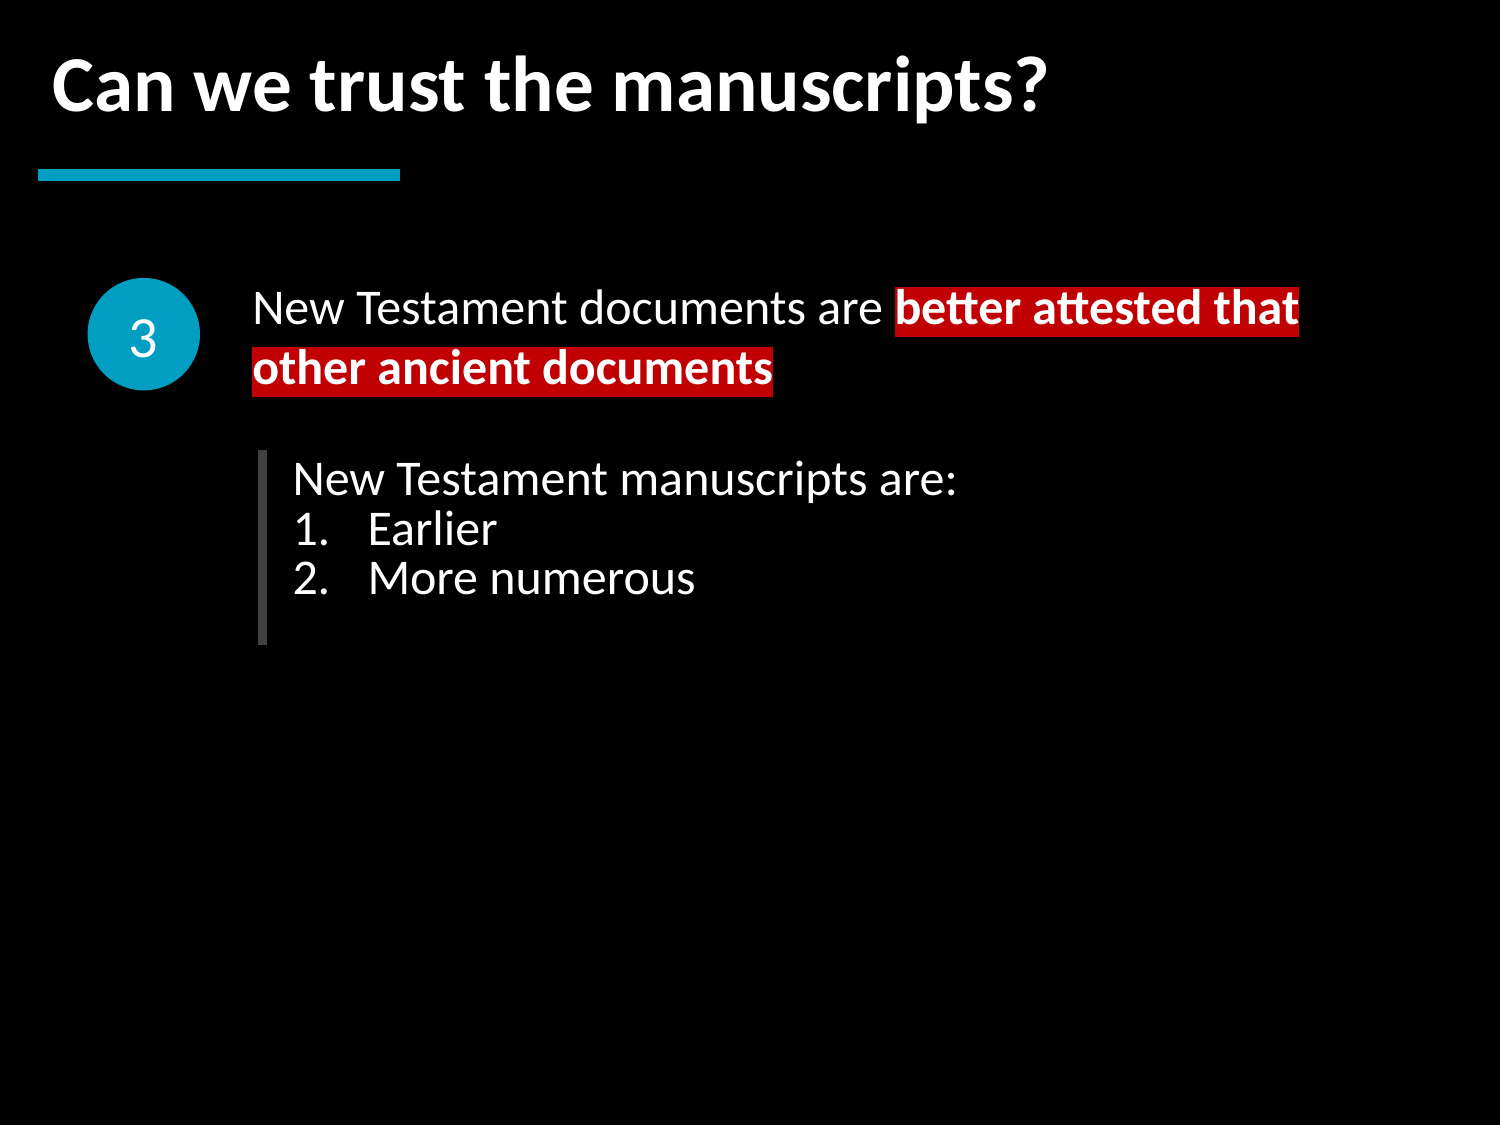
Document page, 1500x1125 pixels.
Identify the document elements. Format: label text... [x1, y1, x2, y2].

text_box Can we trust the manuscripts? [37, 24, 1450, 135]
table_header New Testament manuscripts are: Earlier More numerous [267, 450, 1437, 645]
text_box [87, 277, 1401, 391]
